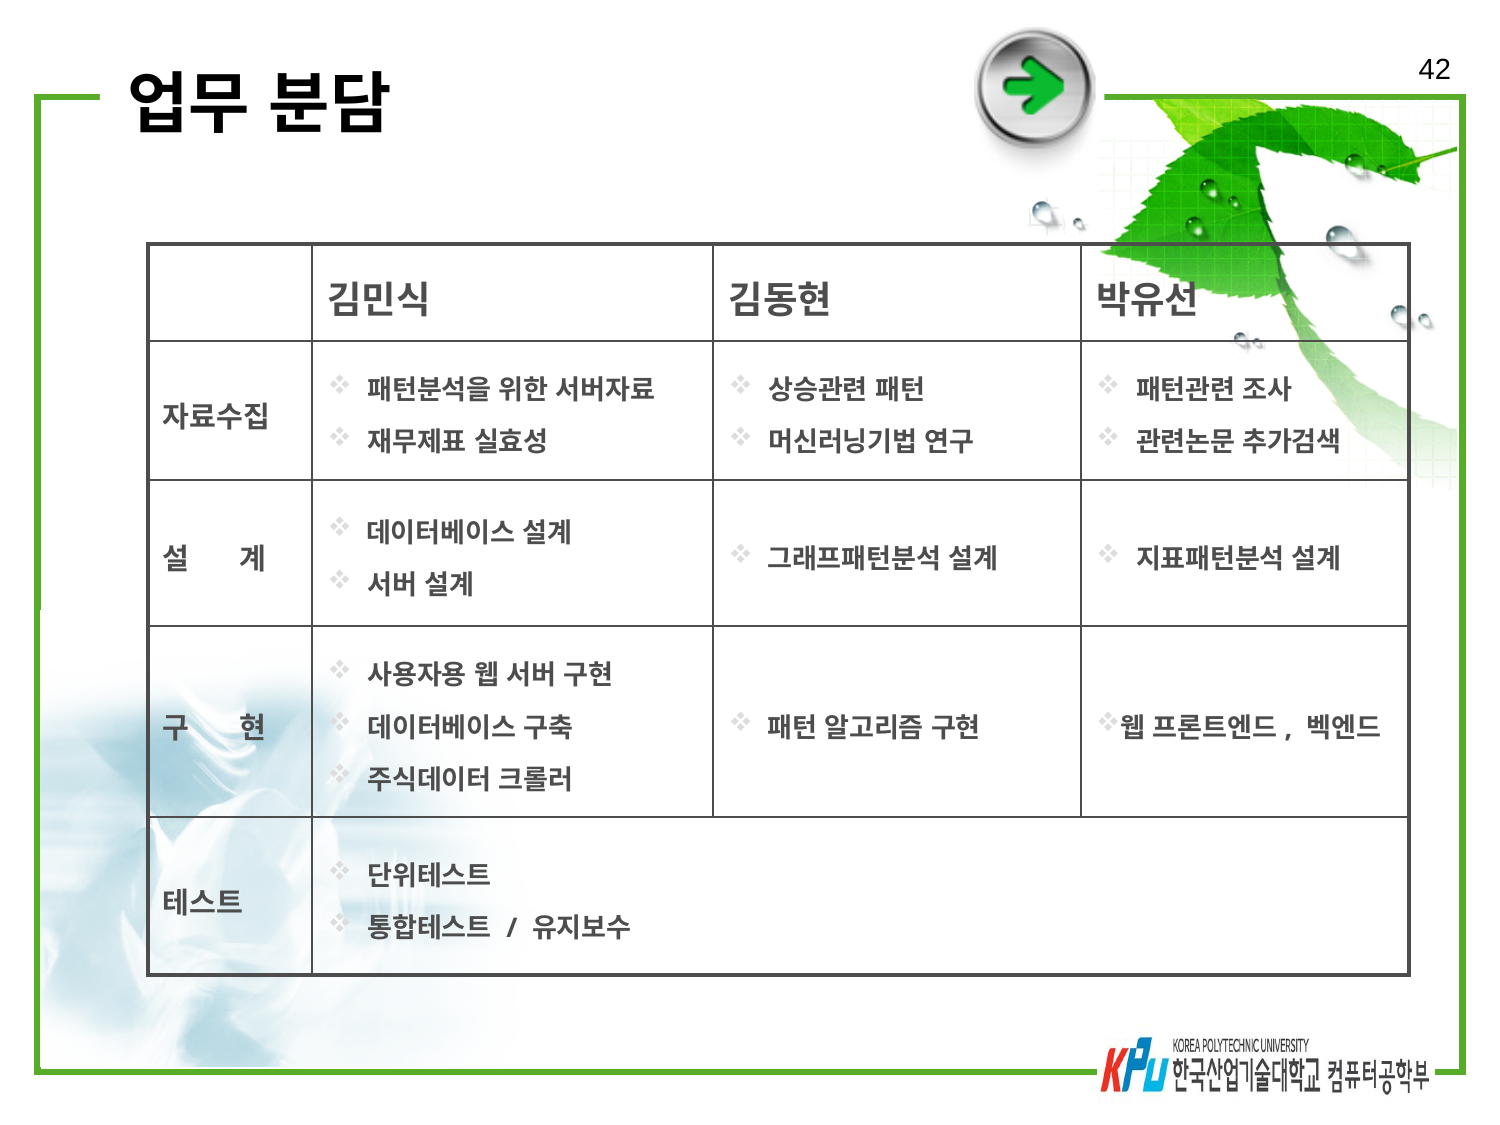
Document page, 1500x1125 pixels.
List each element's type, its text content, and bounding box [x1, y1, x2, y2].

text_box 42 [1116, 42, 1467, 83]
table_cell 상승관련 패턴 머신러닝기법 연구 [714, 342, 1080, 479]
picture [40, 610, 554, 1067]
table_header 김동현 [714, 246, 1080, 340]
table_cell 웹 프론트엔드, 벡엔드 [1082, 627, 1407, 816]
title 업무 분담 [112, 54, 875, 147]
table_cell 설 계 [150, 481, 311, 625]
table_cell 패턴분석을 위한 서버자료 재무제표 실효성 [313, 342, 712, 479]
table_cell 패턴관련 조사 관련논문 추가검색 [1082, 342, 1407, 479]
table_cell 사용자용 웹 서버 구현 데이터베이스 구축 주식데이터 크롤러 [313, 627, 712, 816]
table_cell 데이터베이스 설계 서버 설계 [313, 481, 712, 625]
table_cell 자료수집 [150, 342, 311, 479]
table_cell 패턴 알고리즘 구현 [714, 627, 1080, 816]
picture [974, 27, 1457, 518]
table_cell 그래프패턴분석 설계 [714, 481, 1080, 625]
table_cell 단위테스트 통합테스트 / 유지보수 [313, 818, 1407, 973]
picture [1097, 1024, 1435, 1106]
table_header 김민식 [313, 246, 712, 340]
table_header 박유선 [1082, 246, 1407, 340]
table_cell 구 현 [150, 627, 311, 816]
table_cell 지표패턴분석 설계 [1082, 481, 1407, 625]
table_header [150, 246, 311, 340]
table_cell 테스트 [150, 818, 311, 973]
